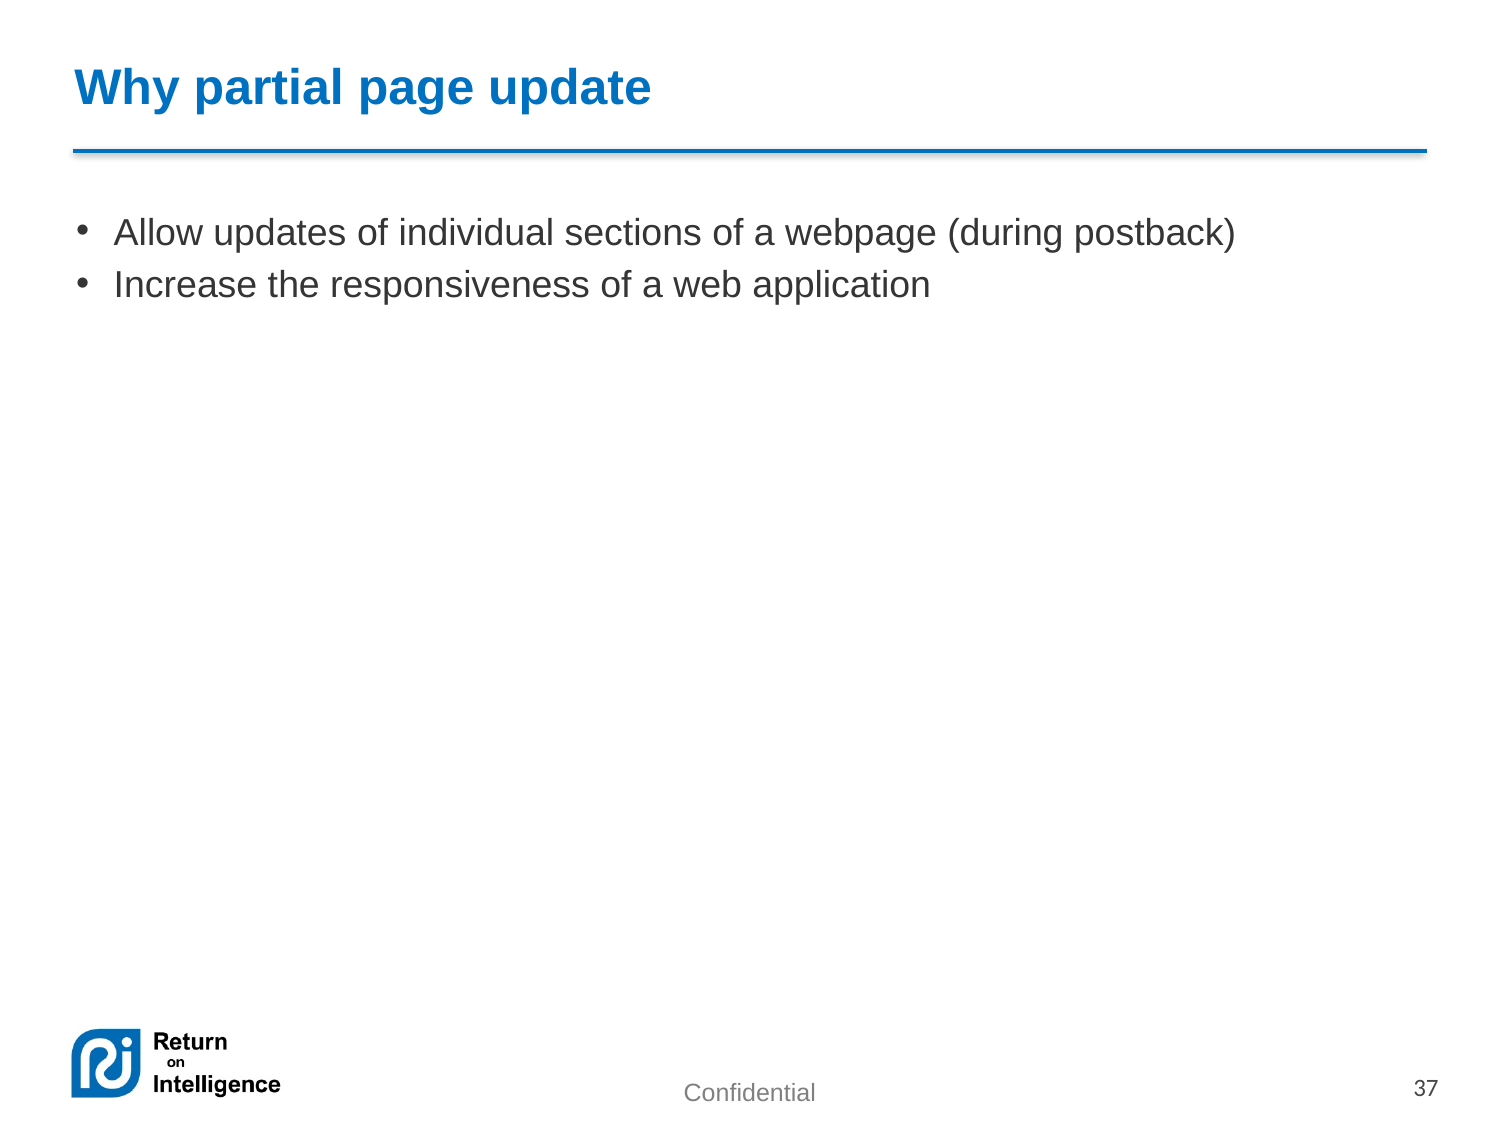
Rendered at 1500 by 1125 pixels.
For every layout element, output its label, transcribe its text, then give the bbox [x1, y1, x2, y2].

picture [67, 1022, 289, 1098]
title Why partial page update [59, 2, 1454, 166]
list Allow updates of individual sections of a webpage (during postback) Increase the responsiveness of a web application [61, 199, 1454, 988]
